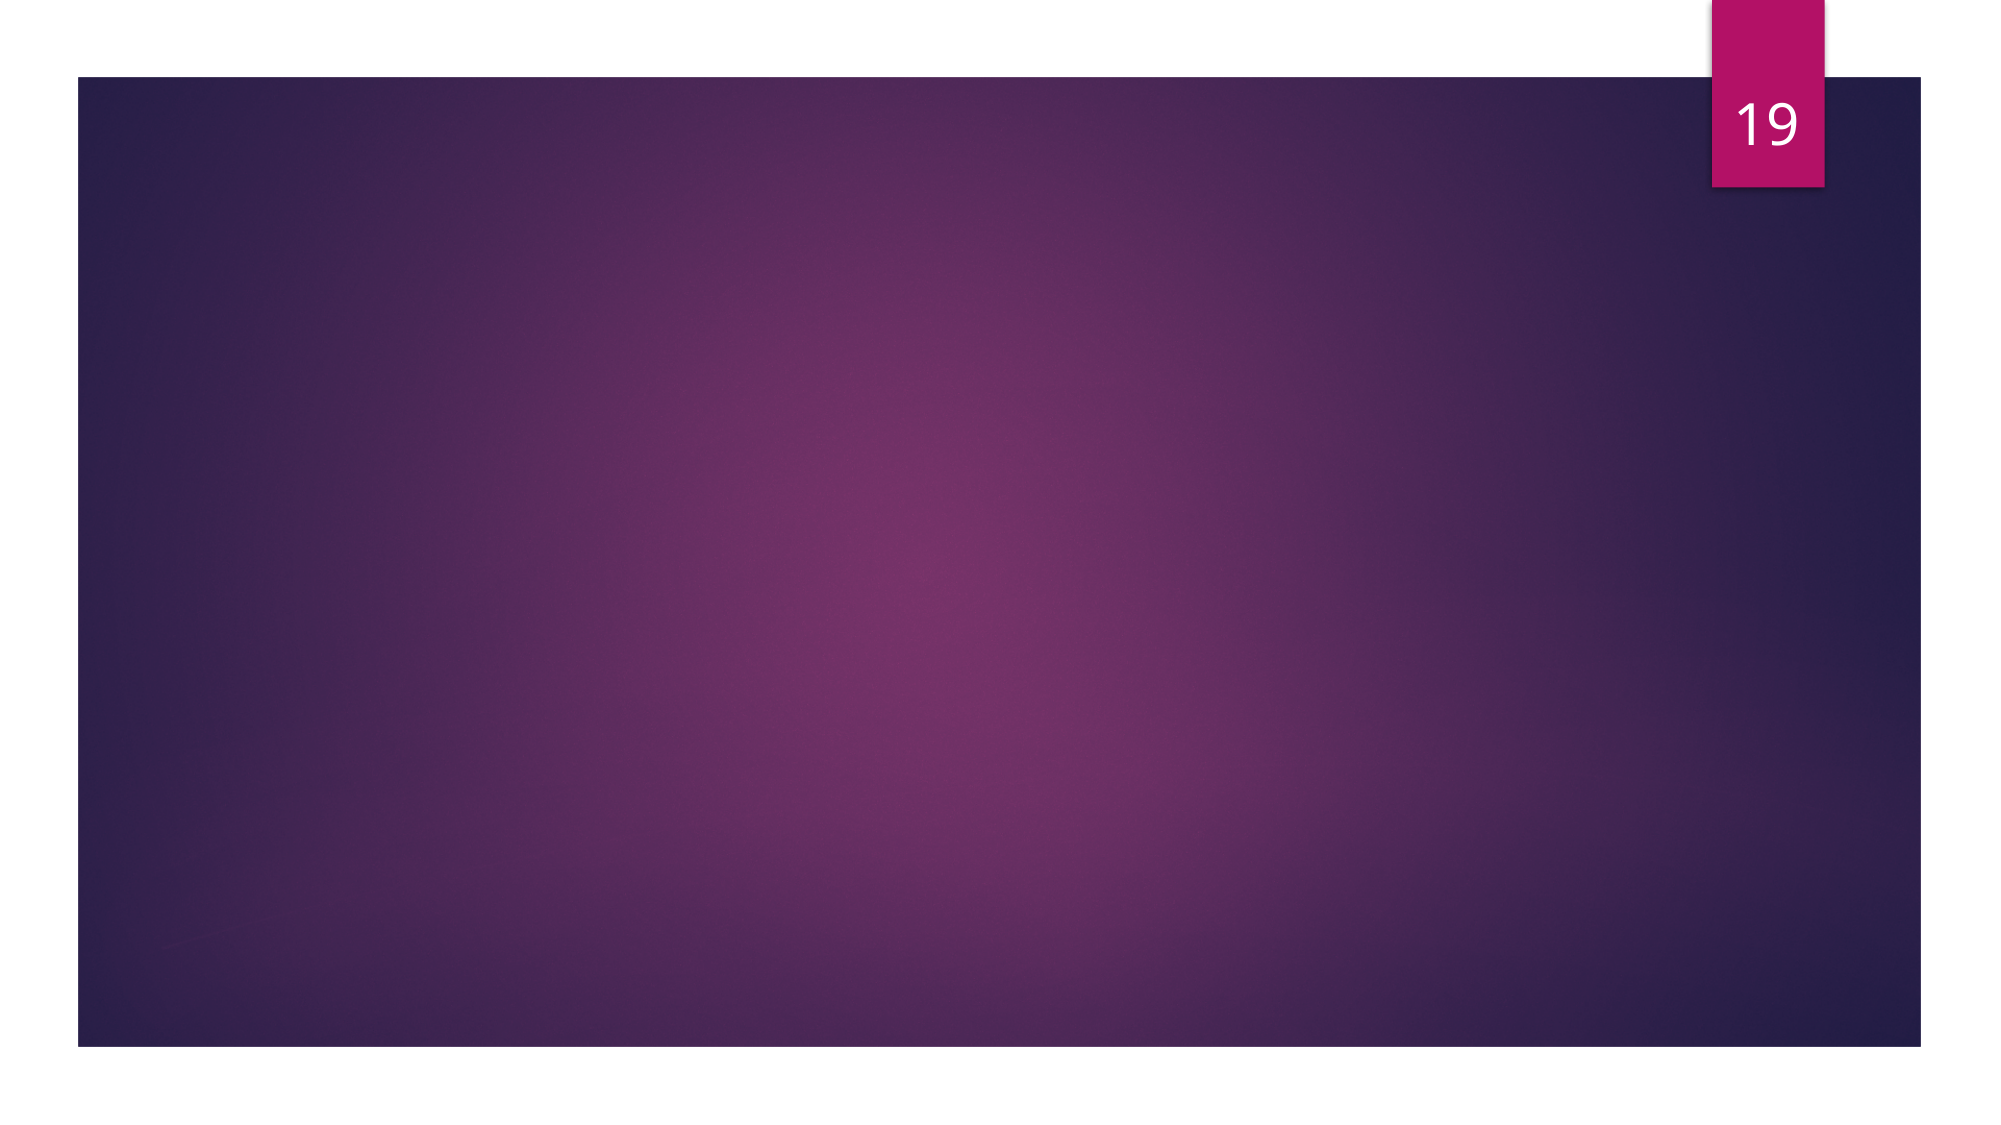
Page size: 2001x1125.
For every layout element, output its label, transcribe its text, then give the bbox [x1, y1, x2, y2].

slide_number 19 [1698, 48, 1836, 175]
